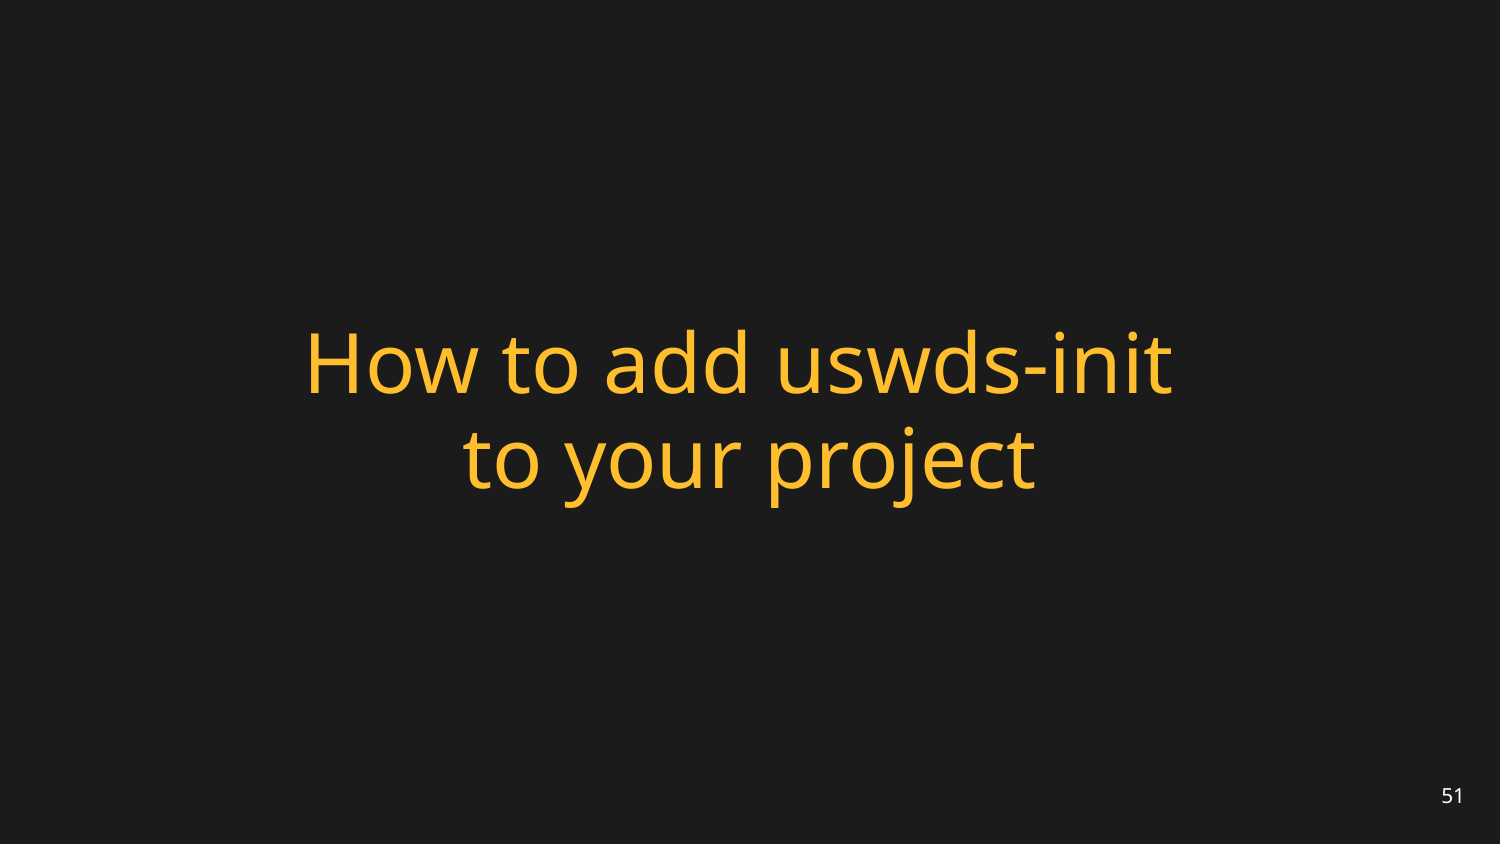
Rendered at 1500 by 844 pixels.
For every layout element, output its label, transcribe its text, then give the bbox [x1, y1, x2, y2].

title How to add uswds-init to your project [51, 72, 1449, 753]
slide_number 51 [1389, 764, 1480, 830]
